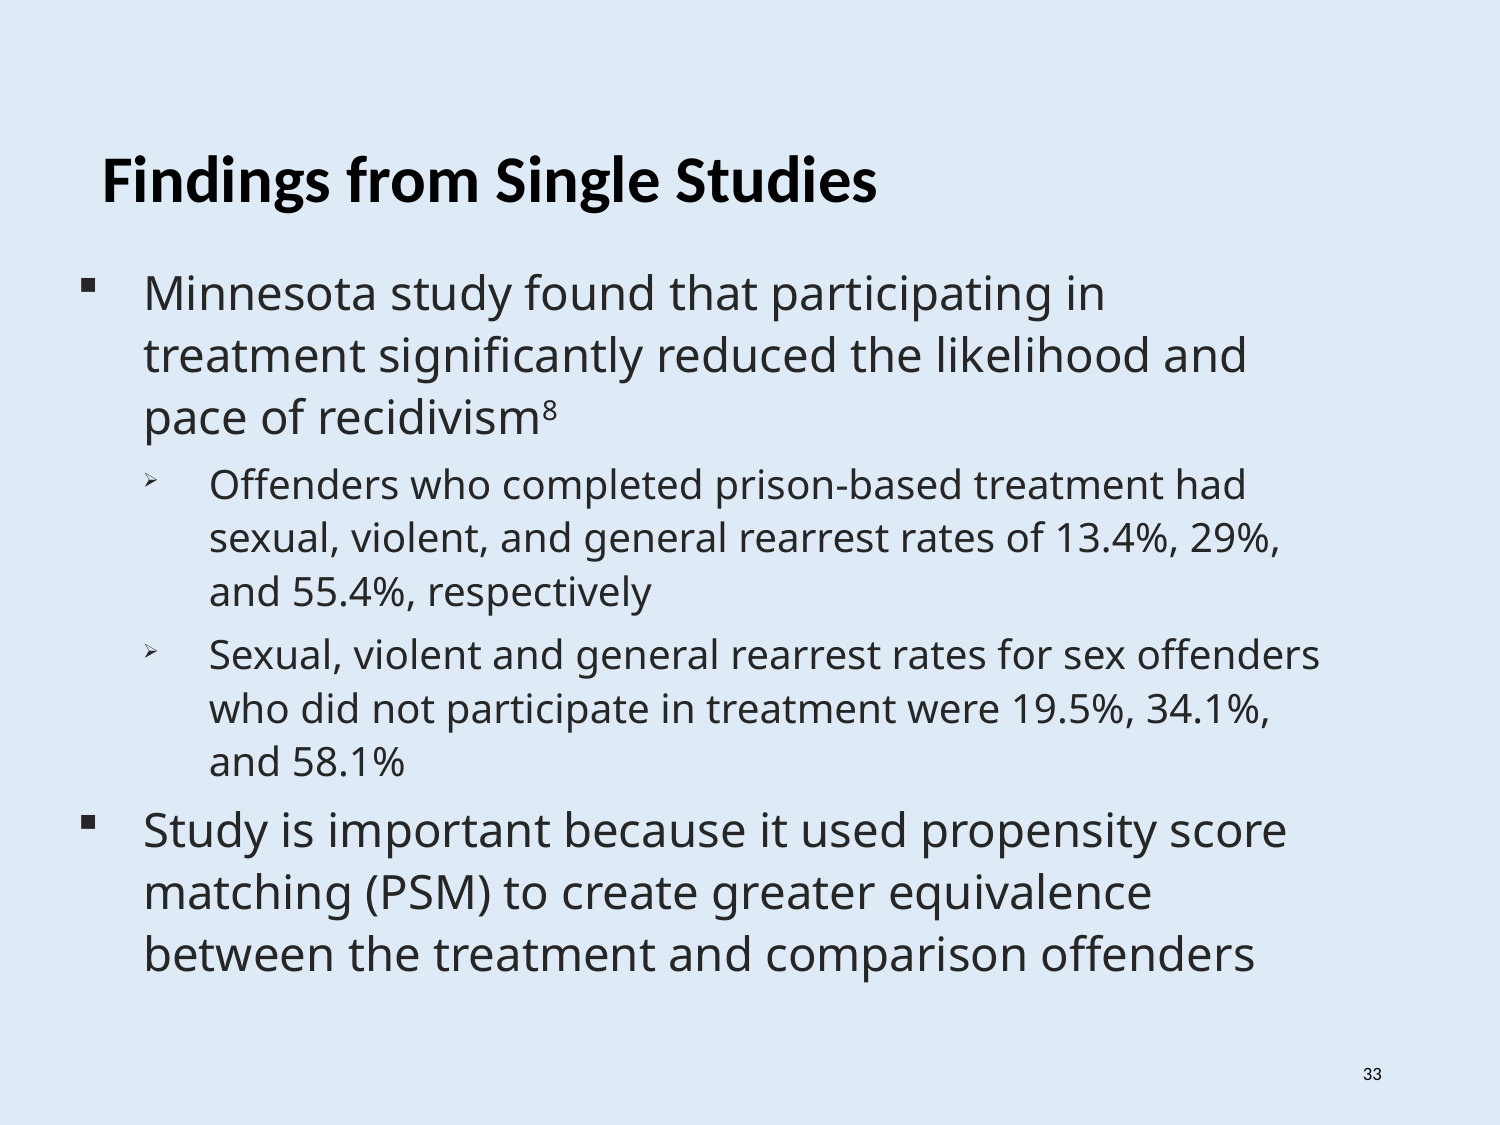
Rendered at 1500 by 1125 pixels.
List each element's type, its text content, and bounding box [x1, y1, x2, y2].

text_box Findings from Single Studies [87, 128, 1338, 224]
text_box Minnesota study found that participating in treatment significantly reduced the likelihood and pace of recidivism8 Offenders who completed prison-based treatment had sexual, violent, and general rearrest rates of 13.4%, 29%, and 55.4%, respectively Sexual, violent and general rearrest rates for sex offenders who did not participate in treatment were 19.5%, 34.1%, and 58.1% Study is important because it used propensity score matching (PSM) to create greater equivalence between the treatment and comparison offenders [62, 249, 1338, 1003]
slide_number 33 [1059, 1042, 1397, 1103]
